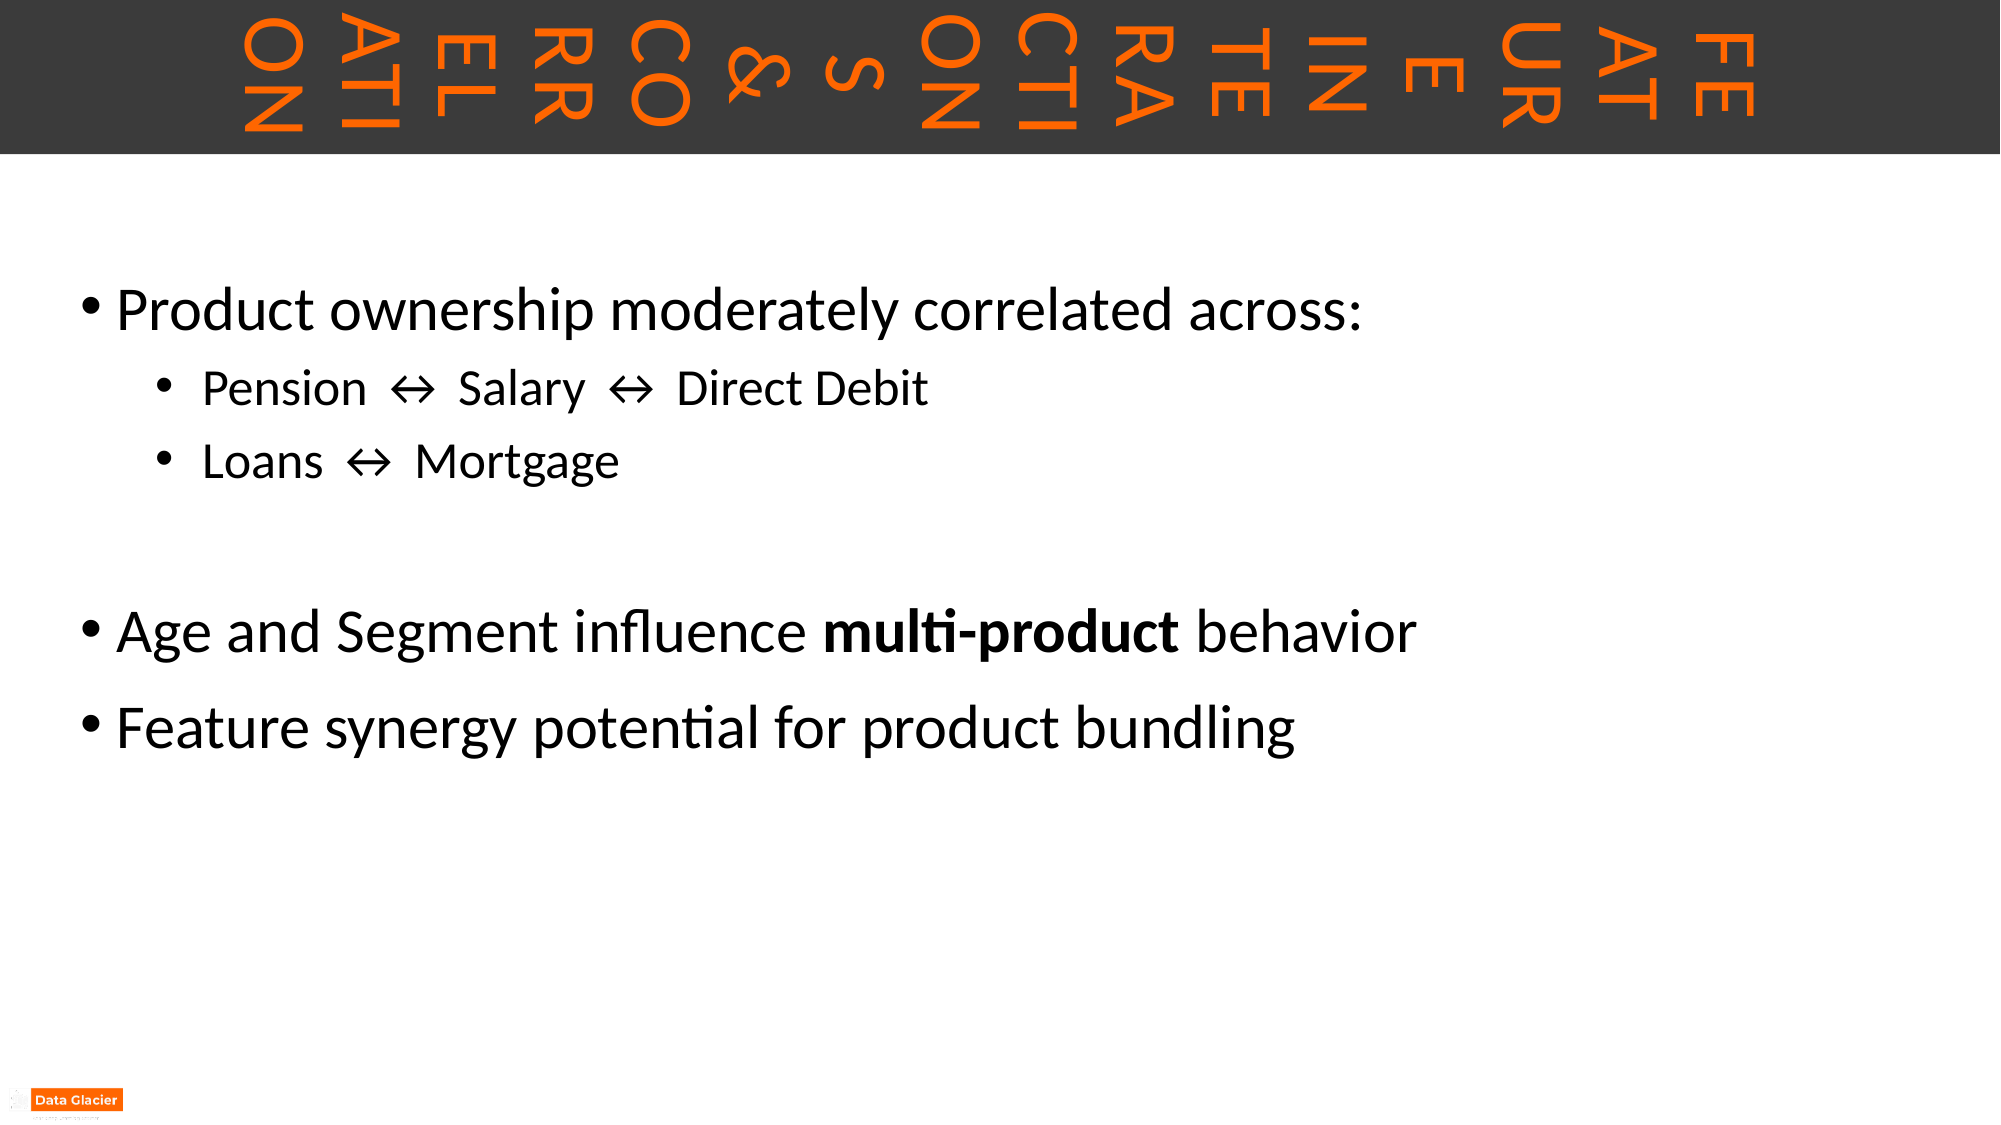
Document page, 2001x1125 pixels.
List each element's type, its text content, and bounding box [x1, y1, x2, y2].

subtitle Product ownership moderately correlated across: Pension ↔ Salary ↔ Direct Debit Loans ↔ Mortgage Age and Segment influence multi-product behavior Feature synergy potential for product bundling [65, 180, 1978, 849]
picture [7, 1043, 124, 1125]
title FEATURE INTERACTIONS & CORRELATION [0, 0, 2000, 155]
